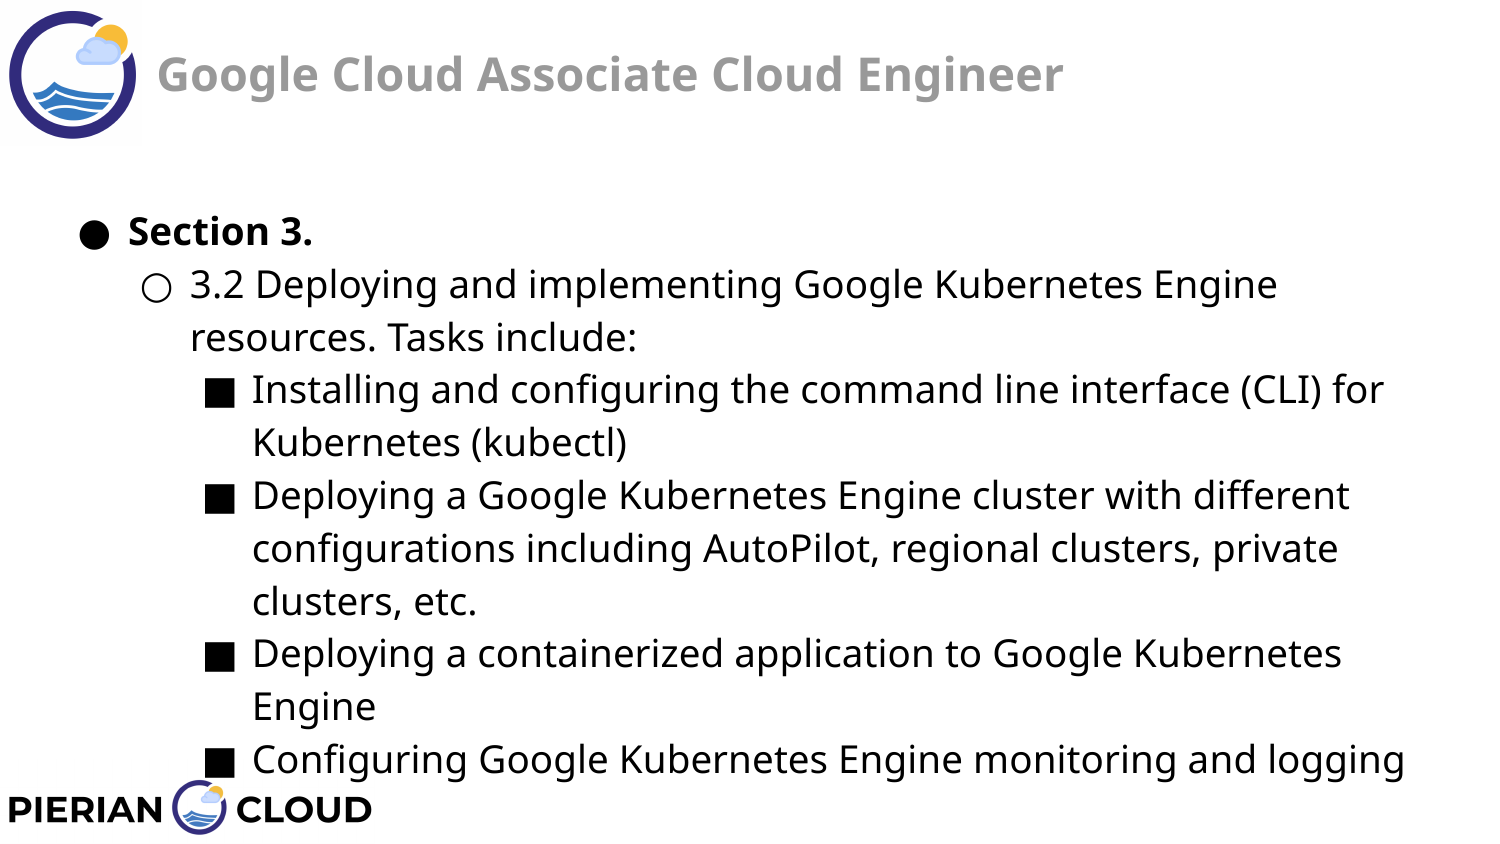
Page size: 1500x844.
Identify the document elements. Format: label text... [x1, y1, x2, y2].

subtitle Section 3. 3.2 Deploying and implementing Google Kubernetes Engine resources. Tasks include: Installing and configuring the command line interface (CLI) for Kubernetes (kubectl) Deploying a Google Kubernetes Engine cluster with different configurations including AutoPilot, regional clusters, private clusters, etc. Deploying a containerized application to Google Kubernetes Engine Configuring Google Kubernetes Engine monitoring and logging [51, 189, 1476, 802]
picture [0, 758, 375, 844]
picture [0, 0, 142, 146]
title Google Cloud Associate Cloud Engineer [146, 25, 1420, 120]
